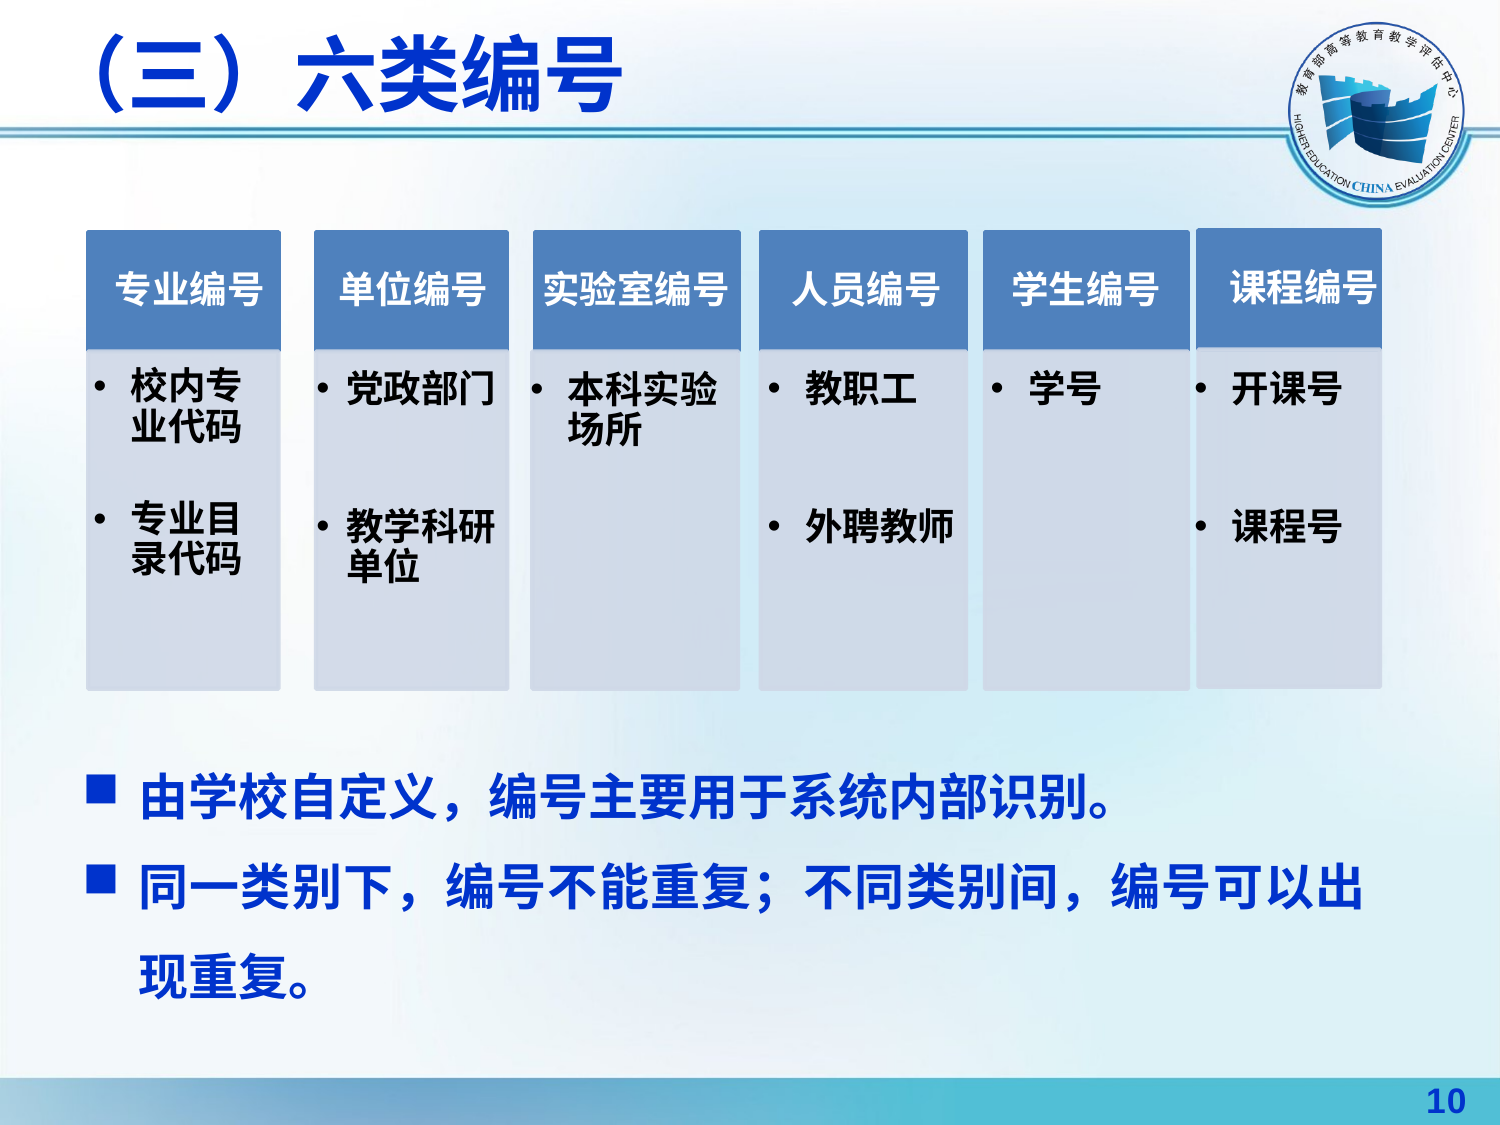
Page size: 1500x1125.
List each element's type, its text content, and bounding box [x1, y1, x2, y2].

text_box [73, 231, 303, 689]
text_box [510, 231, 762, 689]
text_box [303, 231, 509, 689]
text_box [762, 231, 969, 689]
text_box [1174, 229, 1411, 688]
text_box （三）六类编号 [29, 19, 1258, 126]
picture [0, 0, 1500, 1125]
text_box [971, 231, 1171, 689]
text_box 由学校自定义，编号主要用于系统内部识别。 同一类别下，编号不能重复；不同类别间，编号可以出现重复。 [67, 727, 1380, 991]
